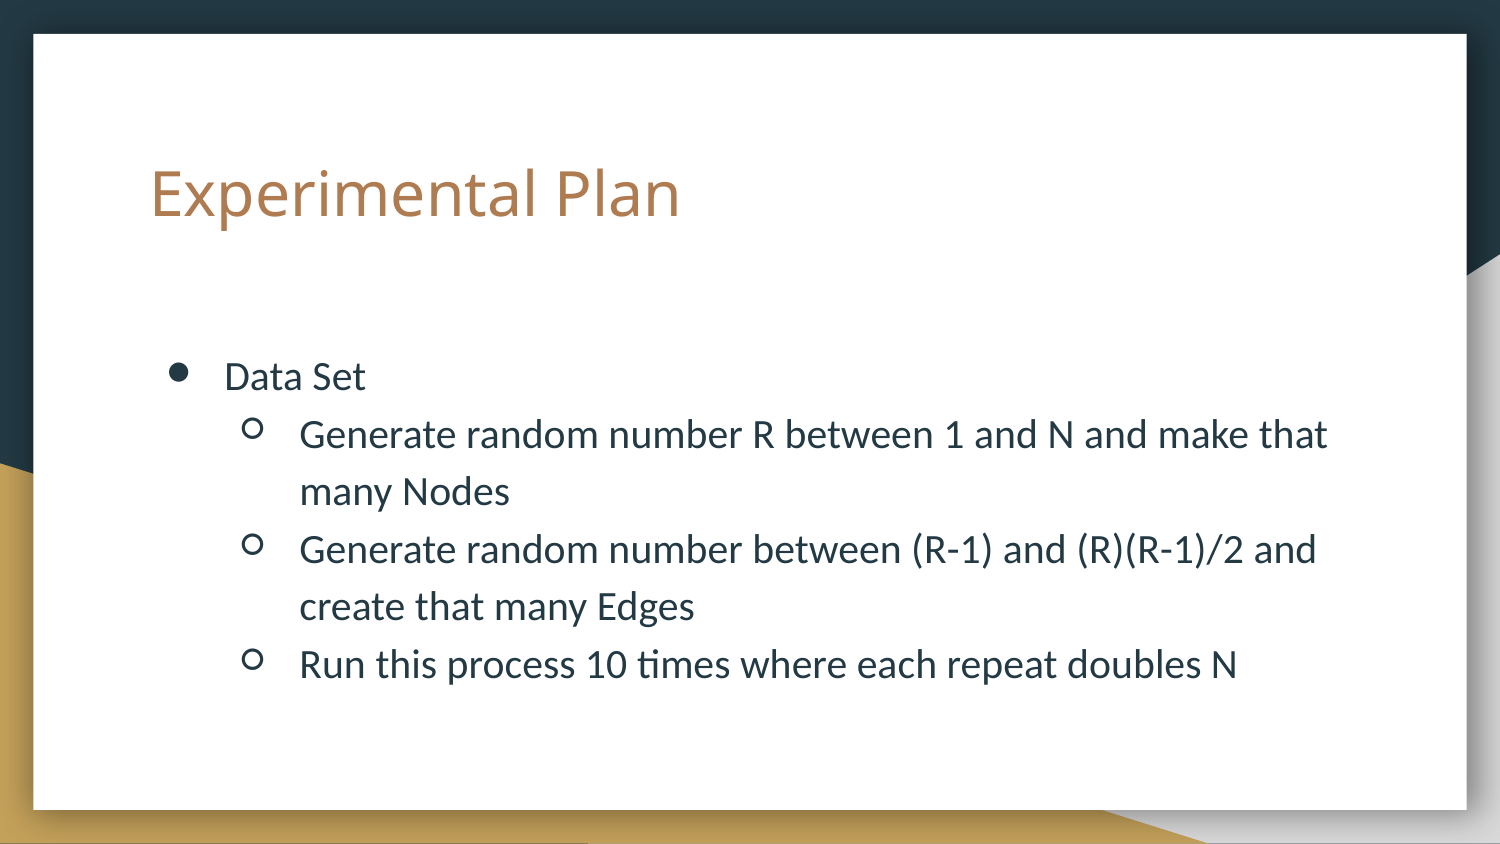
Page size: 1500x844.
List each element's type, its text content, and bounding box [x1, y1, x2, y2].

title Experimental Plan [134, 138, 1366, 296]
list Data Set Generate random number R between 1 and N and make that many Nodes Generate random number between (R-1) and (R)(R-1)/2 and create that many Edges Run this process 10 times where each repeat doubles N [134, 326, 1366, 729]
